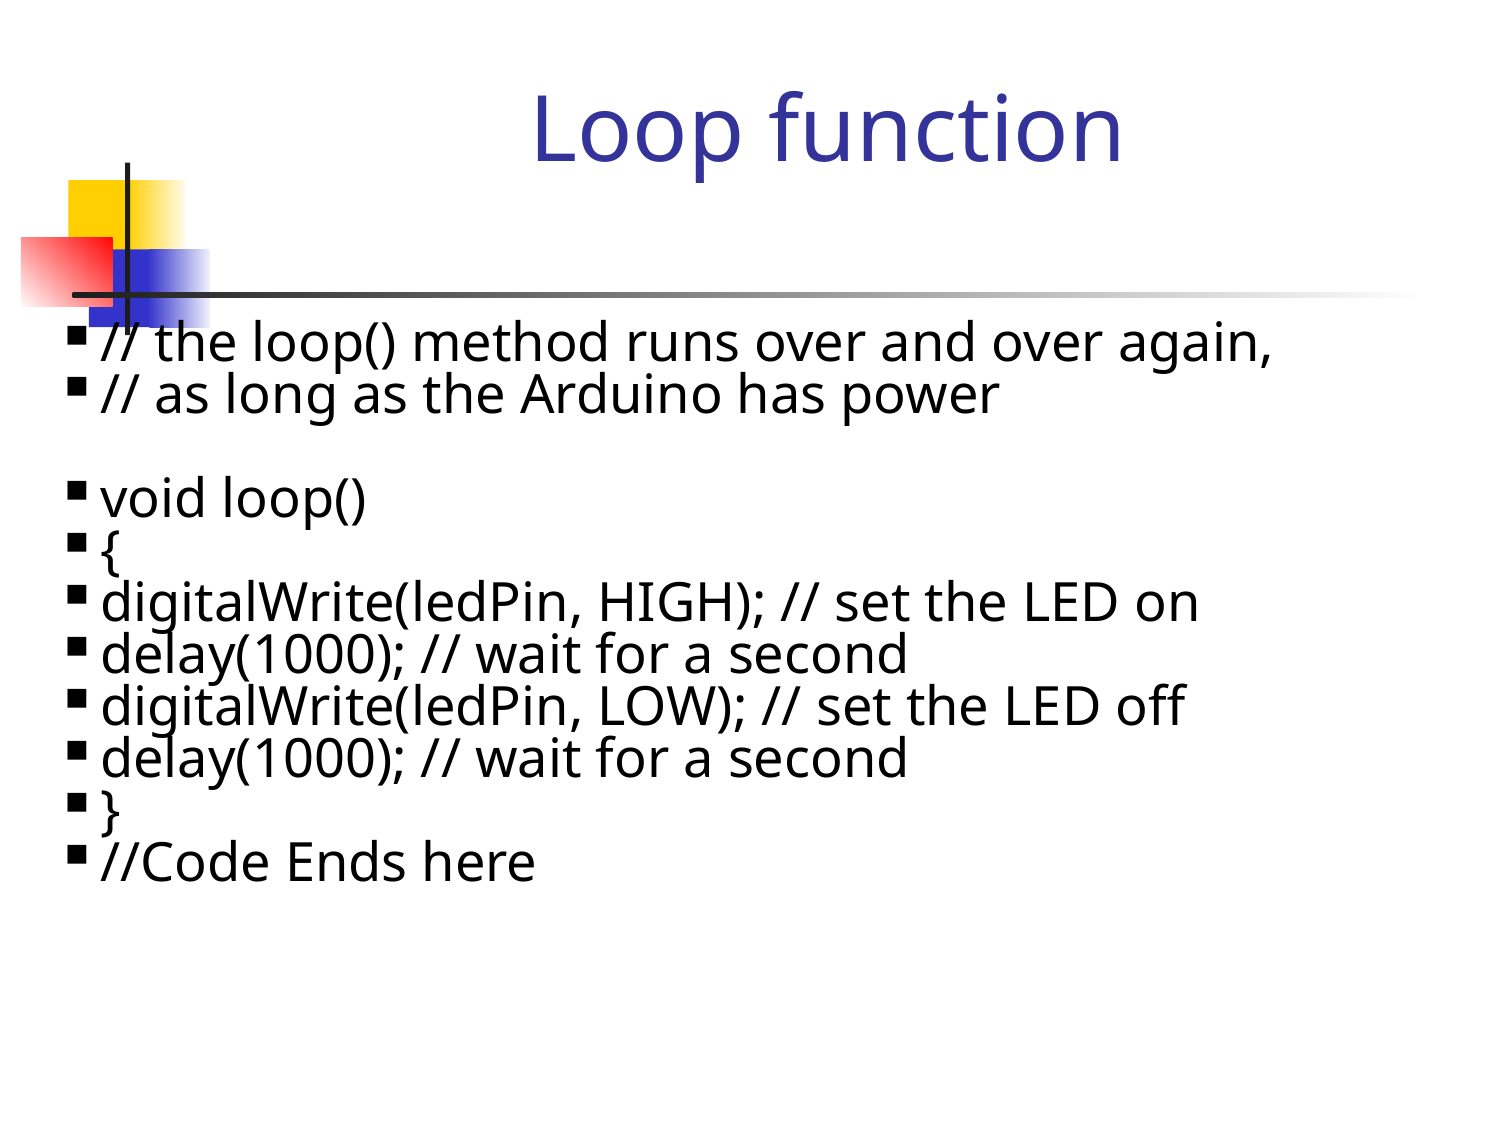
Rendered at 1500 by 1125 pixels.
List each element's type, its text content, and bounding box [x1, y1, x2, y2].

text_box Loop function [188, 35, 1467, 188]
text_box // the loop() method runs over and over again, // as long as the Arduino has power void loop() { digitalWrite(ledPin, HIGH); // set the LED on delay(1000); // wait for a second digitalWrite(ledPin, LOW); // set the LED off delay(1000); // wait for a second } //Code Ends here [49, 312, 1425, 1075]
